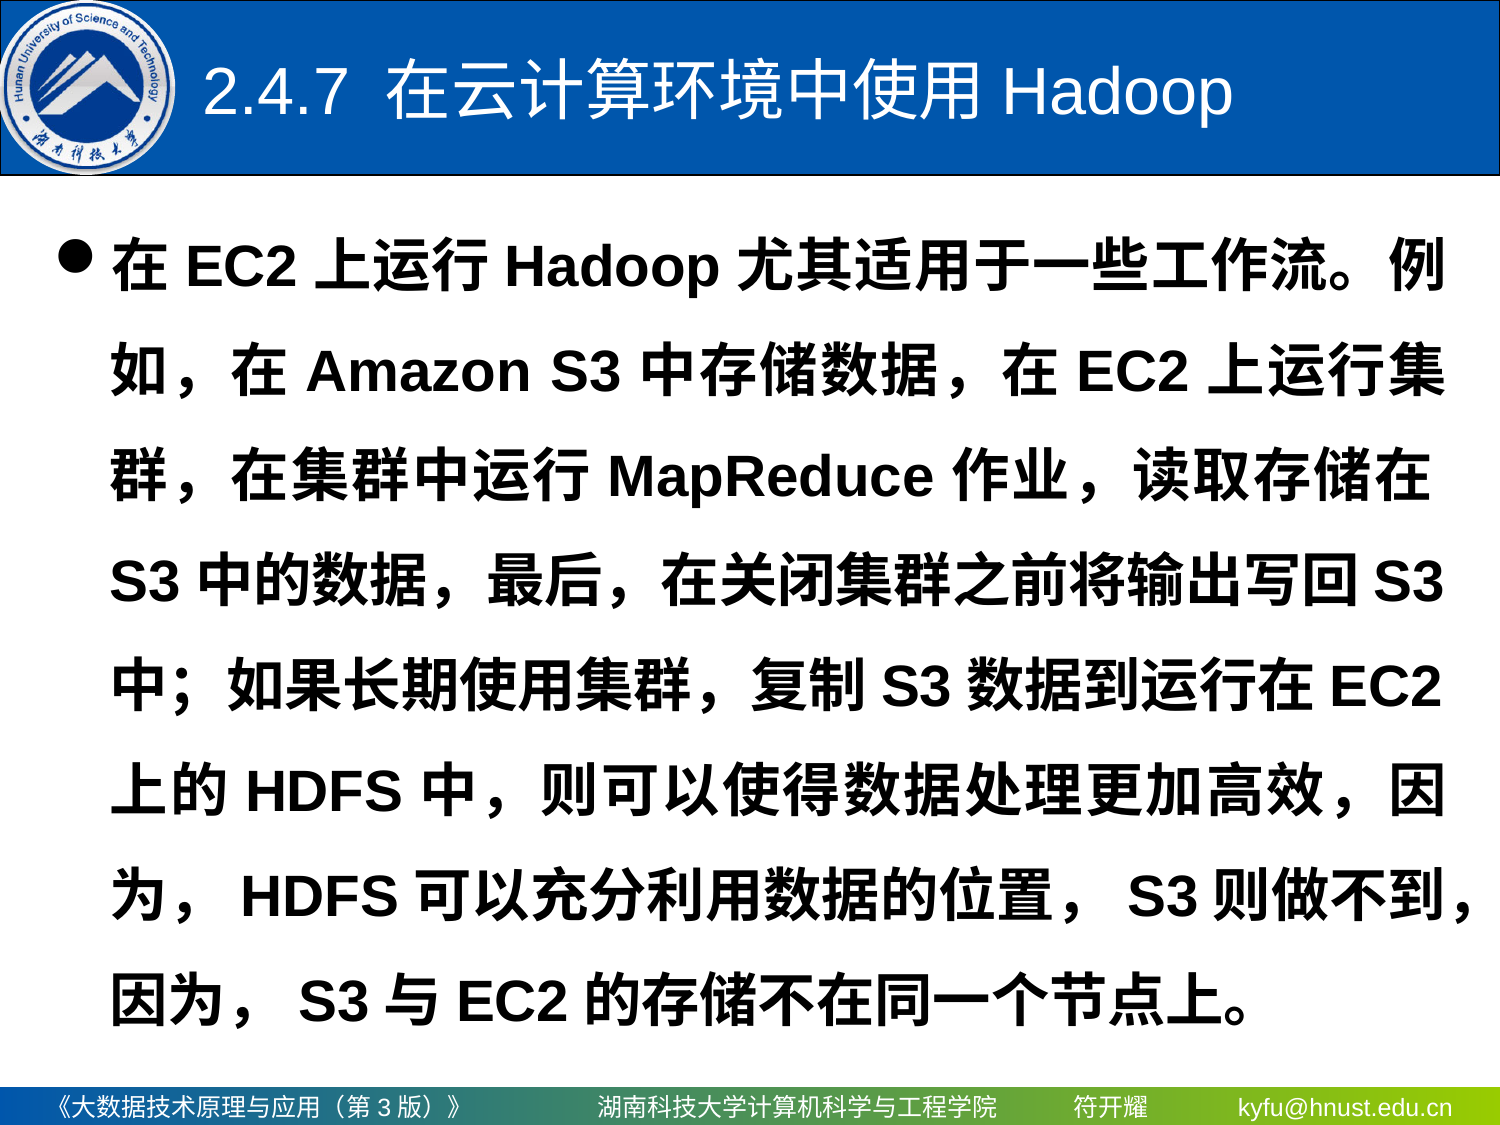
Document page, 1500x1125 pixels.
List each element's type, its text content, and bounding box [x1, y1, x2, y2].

picture [0, 0, 176, 175]
title 2.4.7 在云计算环境中使用Hadoop [187, 12, 1500, 163]
text_box 在EC2上运行Hadoop尤其适用于一些工作流。例如，在Amazon S3中存储数据，在EC2上运行集群，在集群中运行MapReduce作业，读取存储在S3中的数据，最后，在关闭集群之前将输出写回S3中；如果长期使用集群，复制S3数据到运行在EC2上的HDFS中，则可以使得数据处理更加高效，因为，HDFS可以充分利用数据的位置，S3则做不到，因为，S3与EC2的存储不在同一个节点上。 [38, 185, 1462, 1041]
